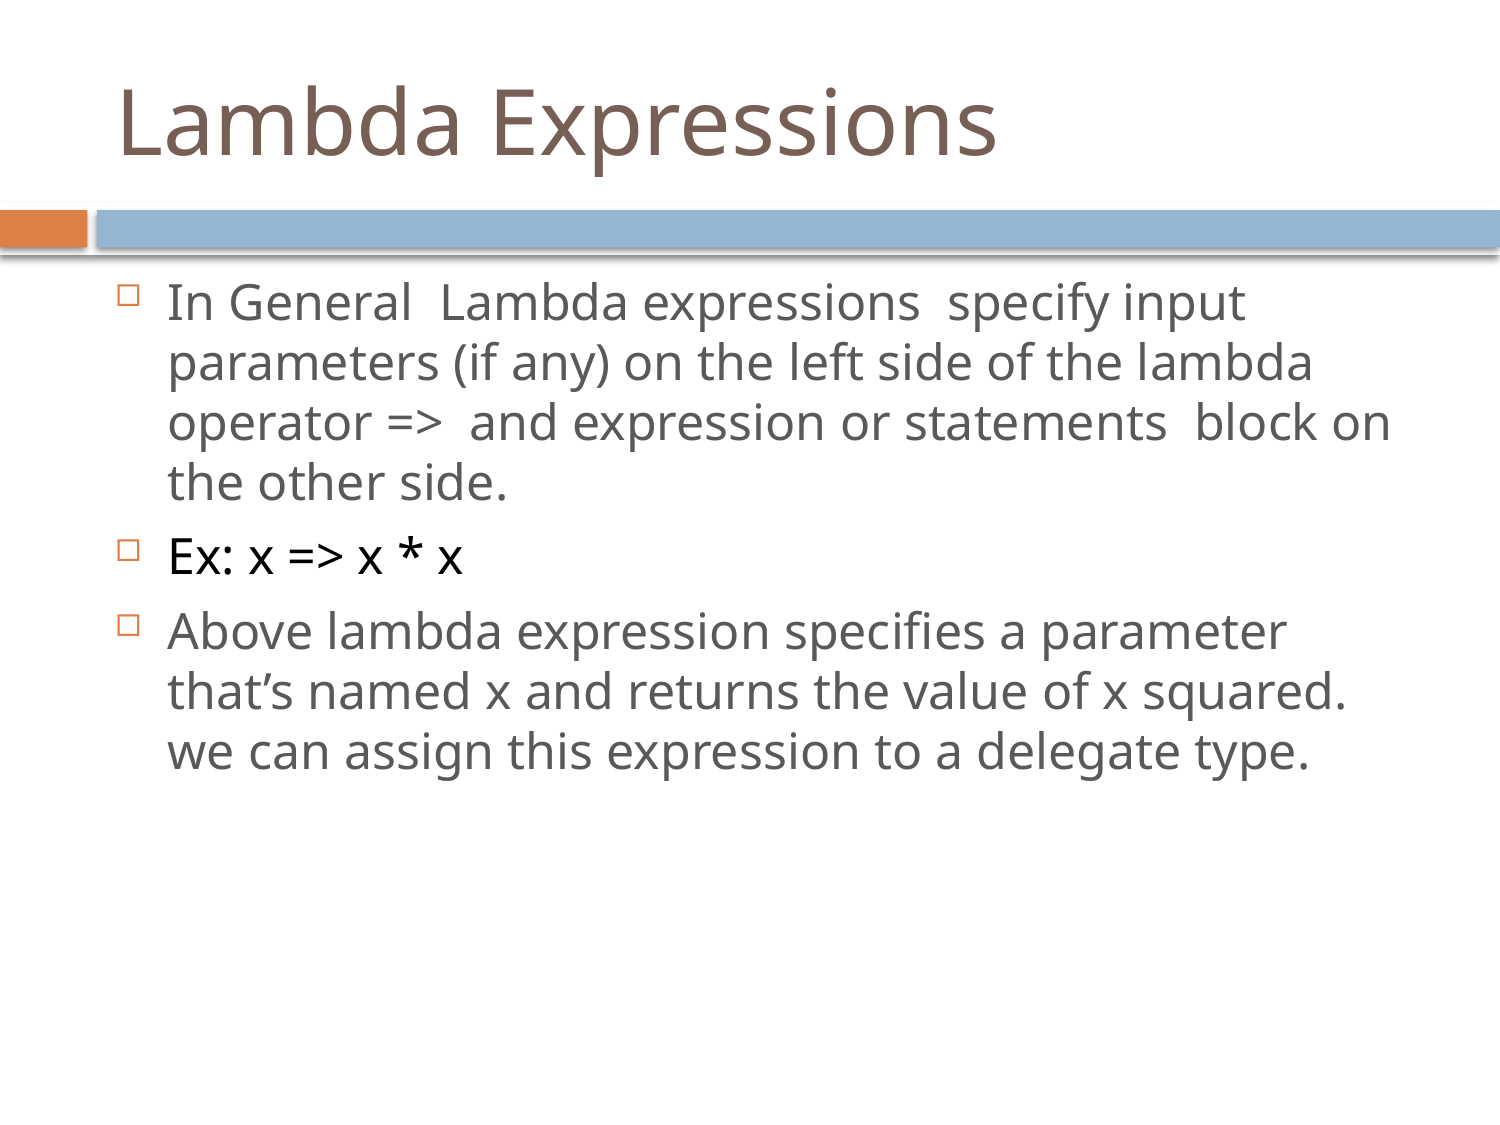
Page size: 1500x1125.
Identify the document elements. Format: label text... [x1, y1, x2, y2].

title Lambda Expressions [100, 37, 1438, 200]
list In General Lambda expressions specify input parameters (if any) on the left side of the lambda operator => and expression or statements block on the other side. Ex: x => x * x Above lambda expression specifies a parameter that’s named x and returns the value of x squared. we can assign this expression to a delegate type. [100, 262, 1438, 1000]
